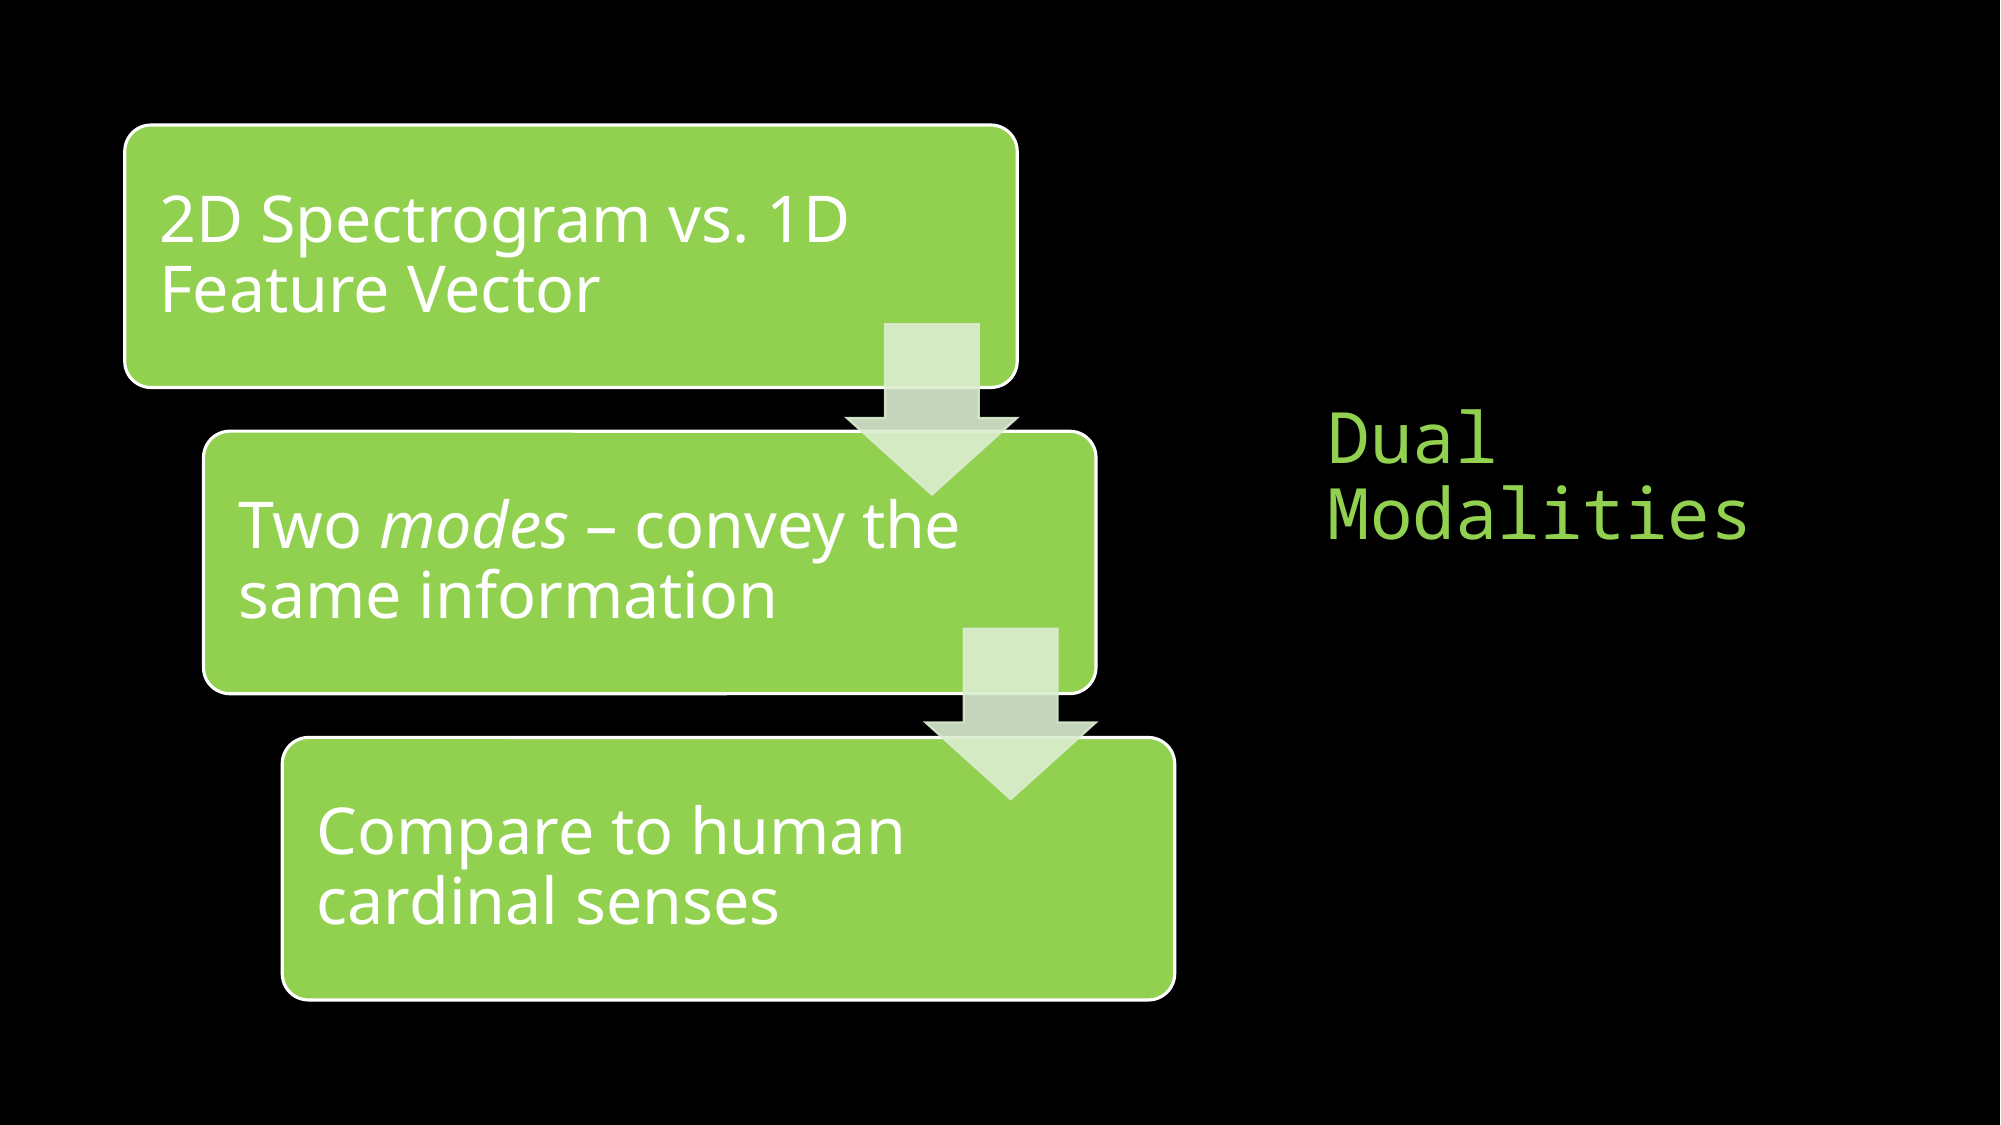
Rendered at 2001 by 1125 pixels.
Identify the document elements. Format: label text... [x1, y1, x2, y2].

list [124, 124, 1175, 1001]
title Dual Modalities [1312, 262, 1825, 563]
